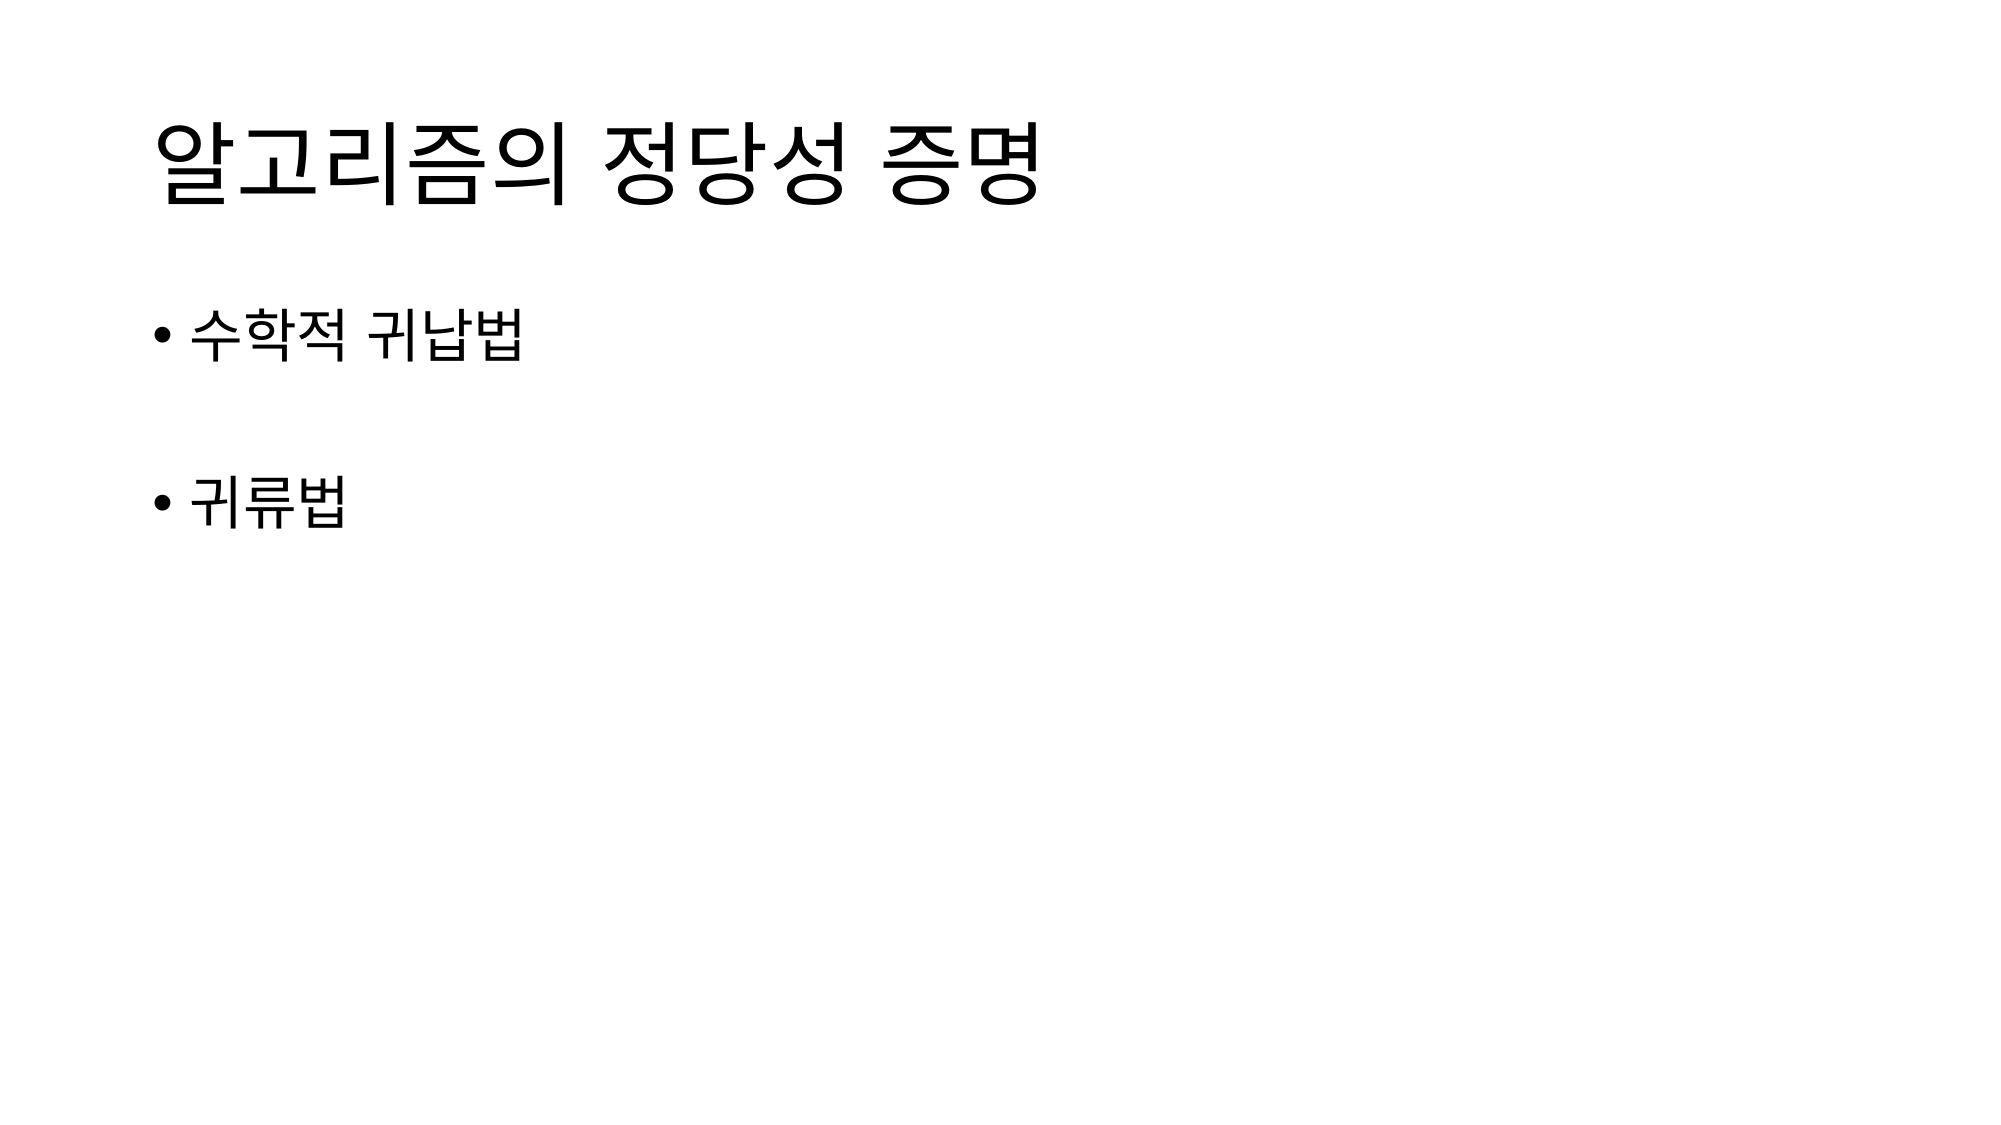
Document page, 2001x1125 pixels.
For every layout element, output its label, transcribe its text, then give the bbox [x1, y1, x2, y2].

list 수학적 귀납법 귀류법 [137, 299, 1863, 1014]
title 알고리즘의 정당성 증명 [137, 59, 1863, 278]
